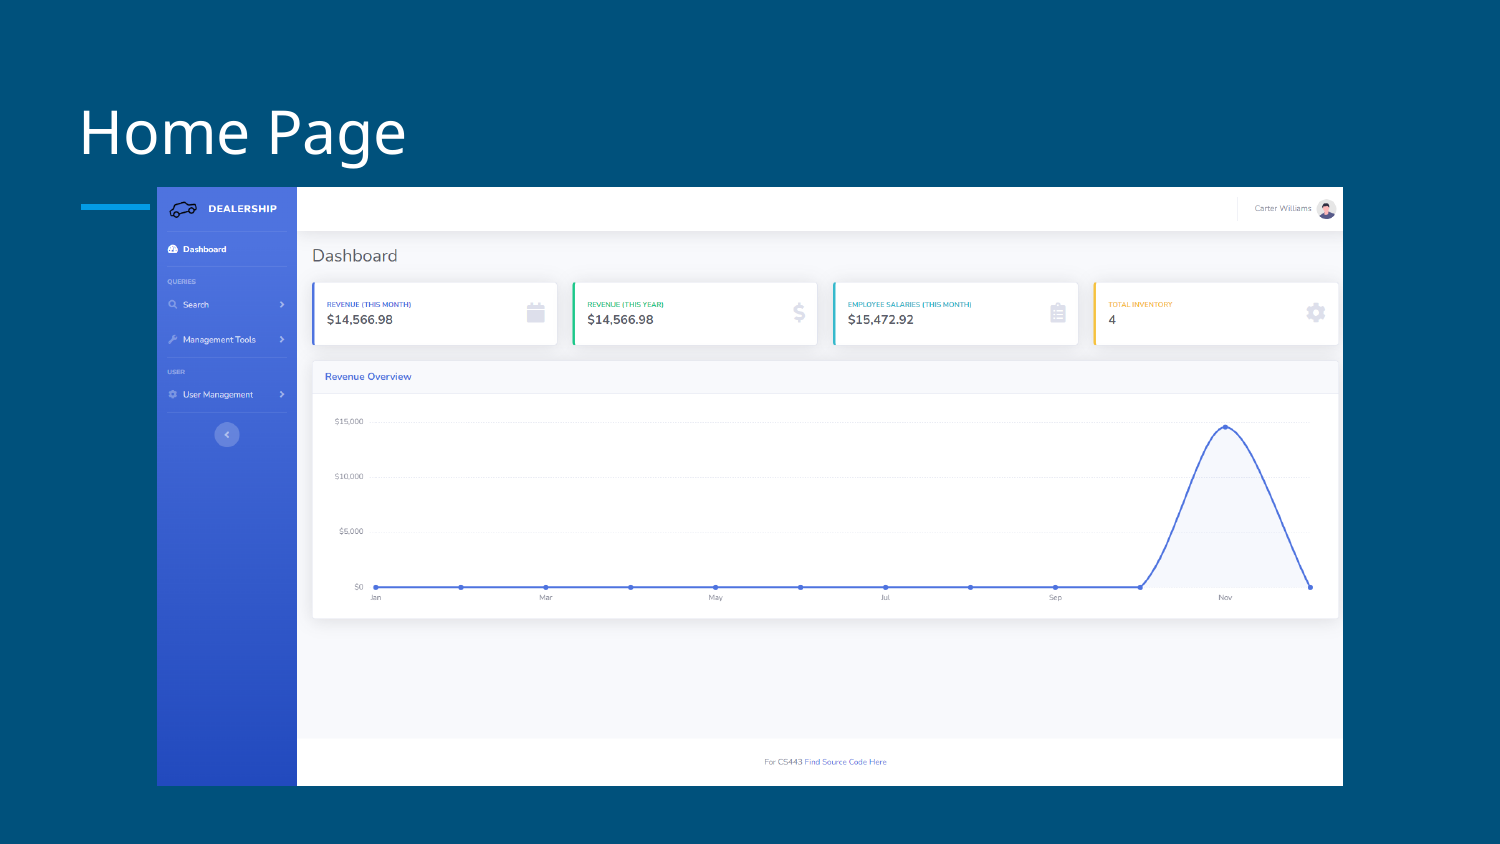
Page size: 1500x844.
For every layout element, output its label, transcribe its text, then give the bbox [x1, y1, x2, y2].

picture [158, 188, 1342, 785]
title Home Page [63, 75, 1437, 188]
